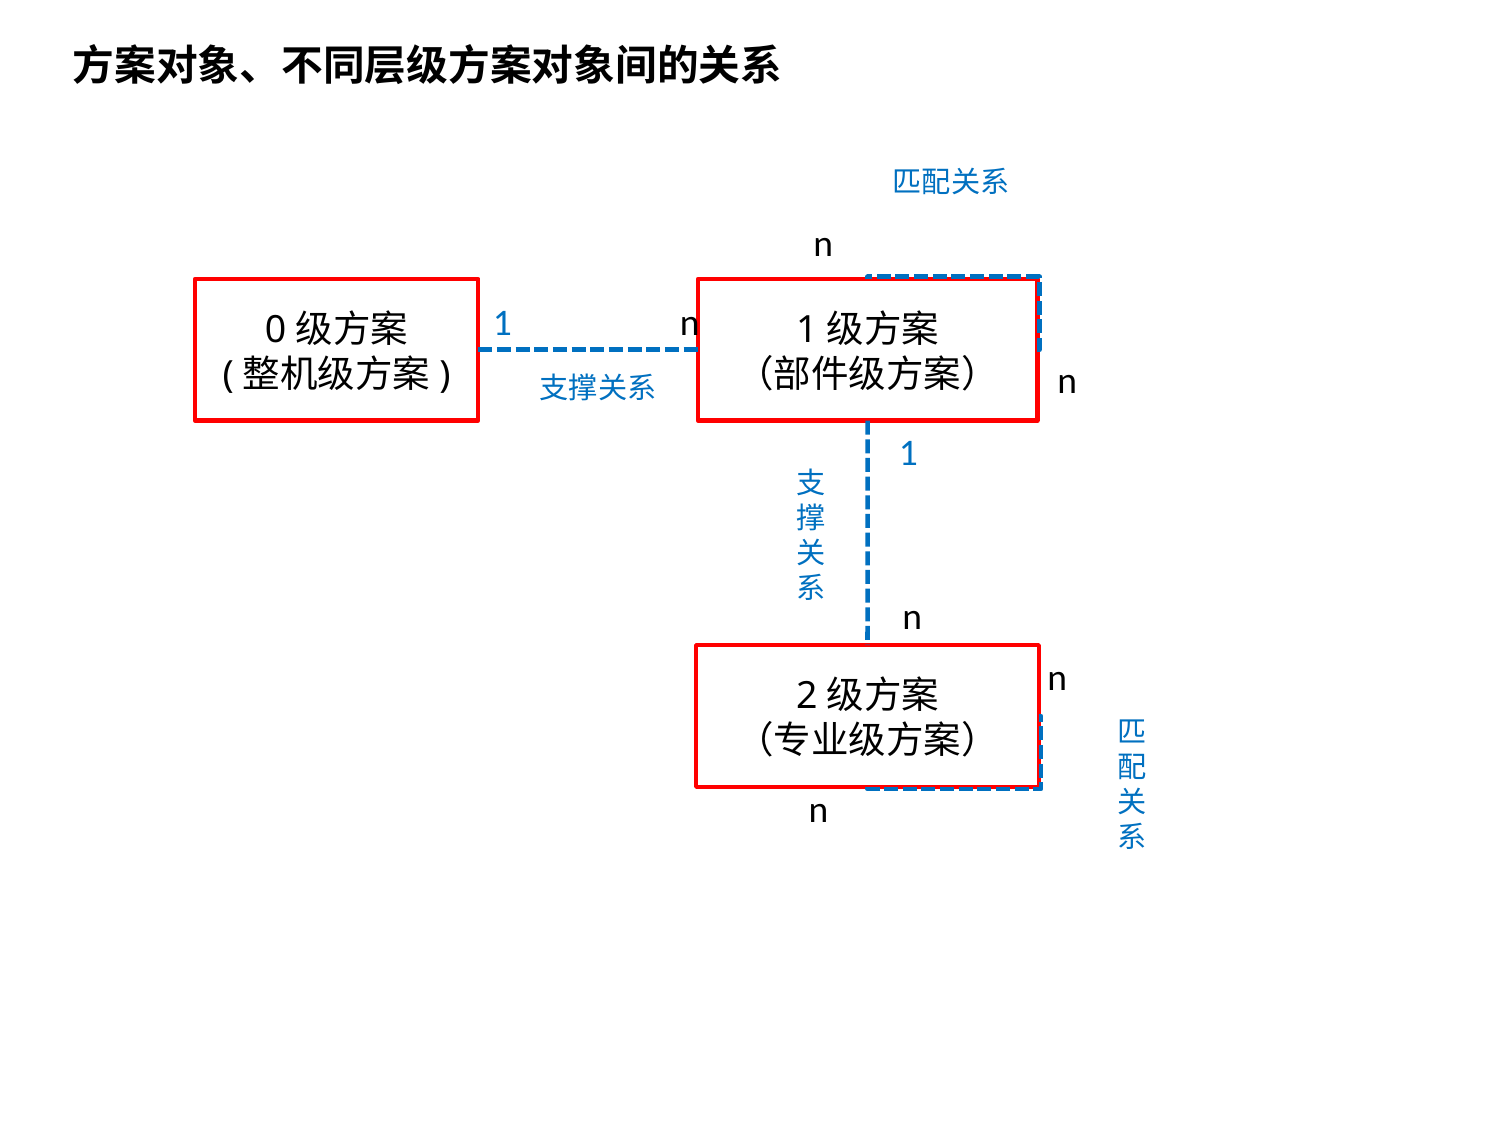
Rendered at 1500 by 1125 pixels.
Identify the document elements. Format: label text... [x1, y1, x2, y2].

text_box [917, 665, 989, 838]
text_box 1 [478, 291, 526, 349]
text_box 支撑关系 [492, 361, 704, 412]
text_box n [665, 291, 713, 351]
text_box 0级方案 (整机级方案) [193, 277, 480, 423]
text_box n [887, 584, 935, 645]
text_box 匹配关系 [1089, 705, 1175, 861]
text_box n [798, 212, 846, 272]
text_box n [793, 777, 841, 838]
text_box n [1032, 645, 1080, 705]
text_box 1级方案 （部件级方案） [696, 277, 1040, 423]
text_box 1 [884, 420, 932, 481]
text_box 支撑关系 [776, 457, 846, 612]
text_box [867, 278, 1038, 350]
text_box 2级方案 （专业级方案） [694, 643, 1041, 789]
text_box n [1042, 348, 1090, 409]
text_box 方案对象、不同层级方案对象间的关系 [57, 30, 1353, 96]
text_box 匹配关系 [845, 156, 1057, 206]
